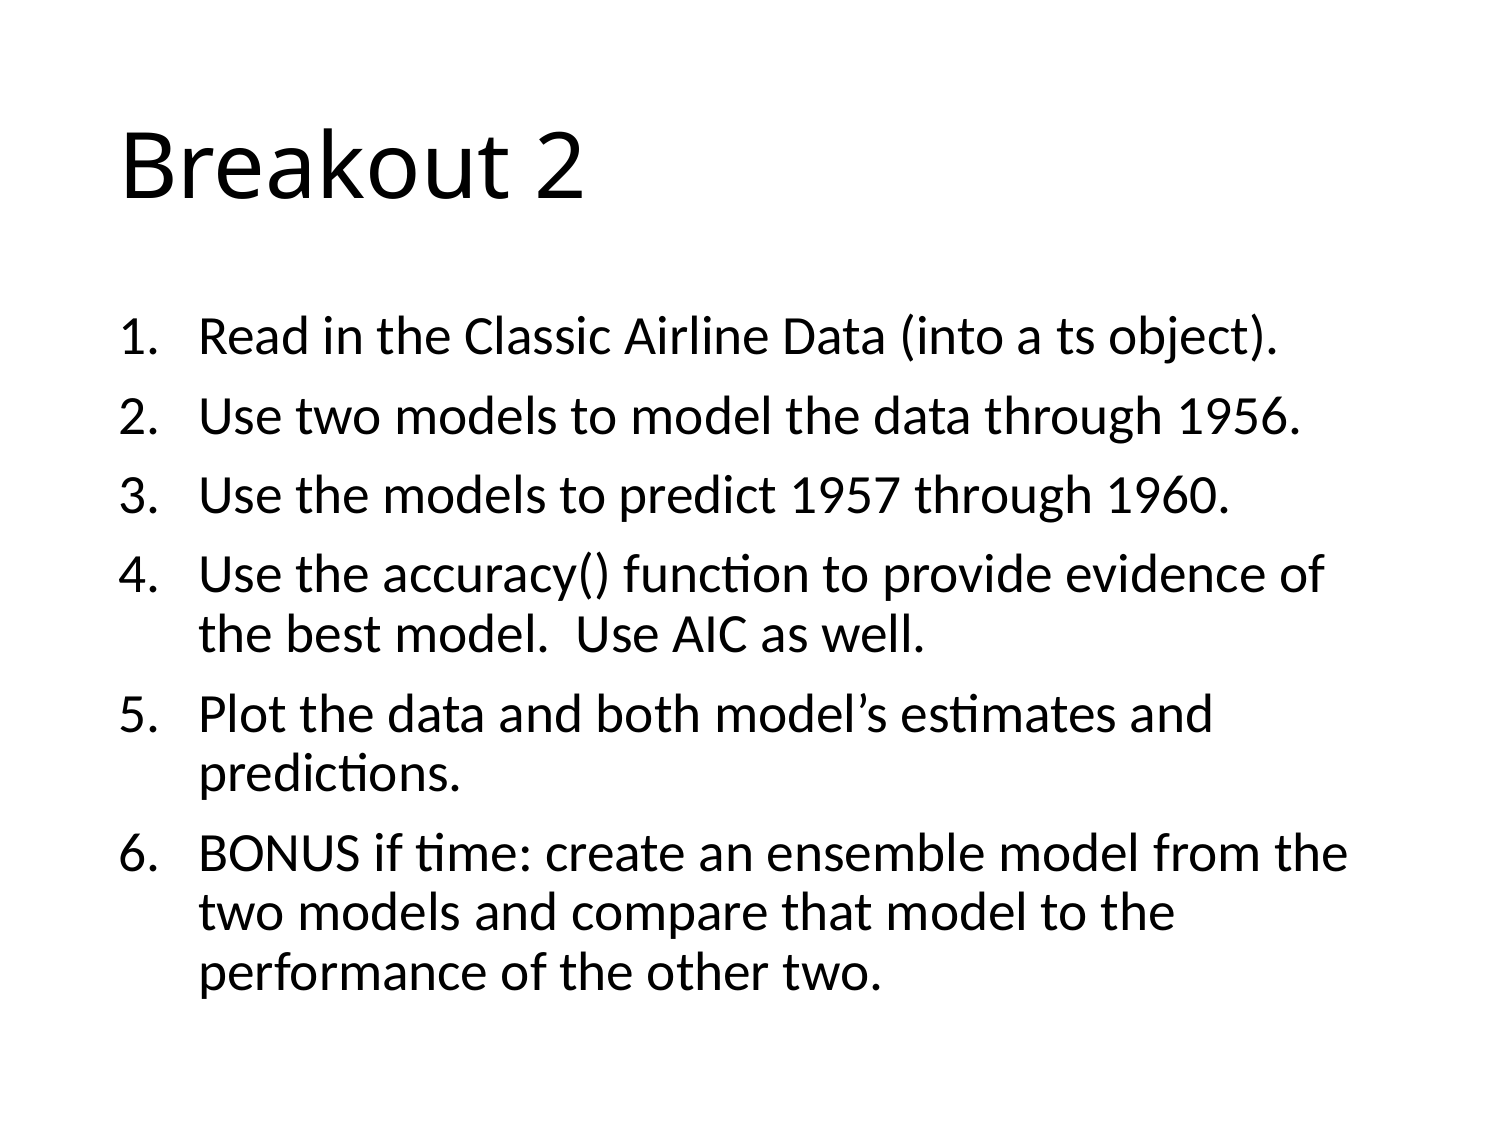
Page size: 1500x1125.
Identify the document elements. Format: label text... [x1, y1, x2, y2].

title Breakout 2 [103, 59, 1397, 278]
list Read in the Classic Airline Data (into a ts object). Use two models to model the data through 1956. Use the models to predict 1957 through 1960. Use the accuracy() function to provide evidence of the best model. Use AIC as well. Plot the data and both model’s estimates and predictions. BONUS if time: create an ensemble model from the two models and compare that model to the performance of the other two. [103, 299, 1397, 1014]
